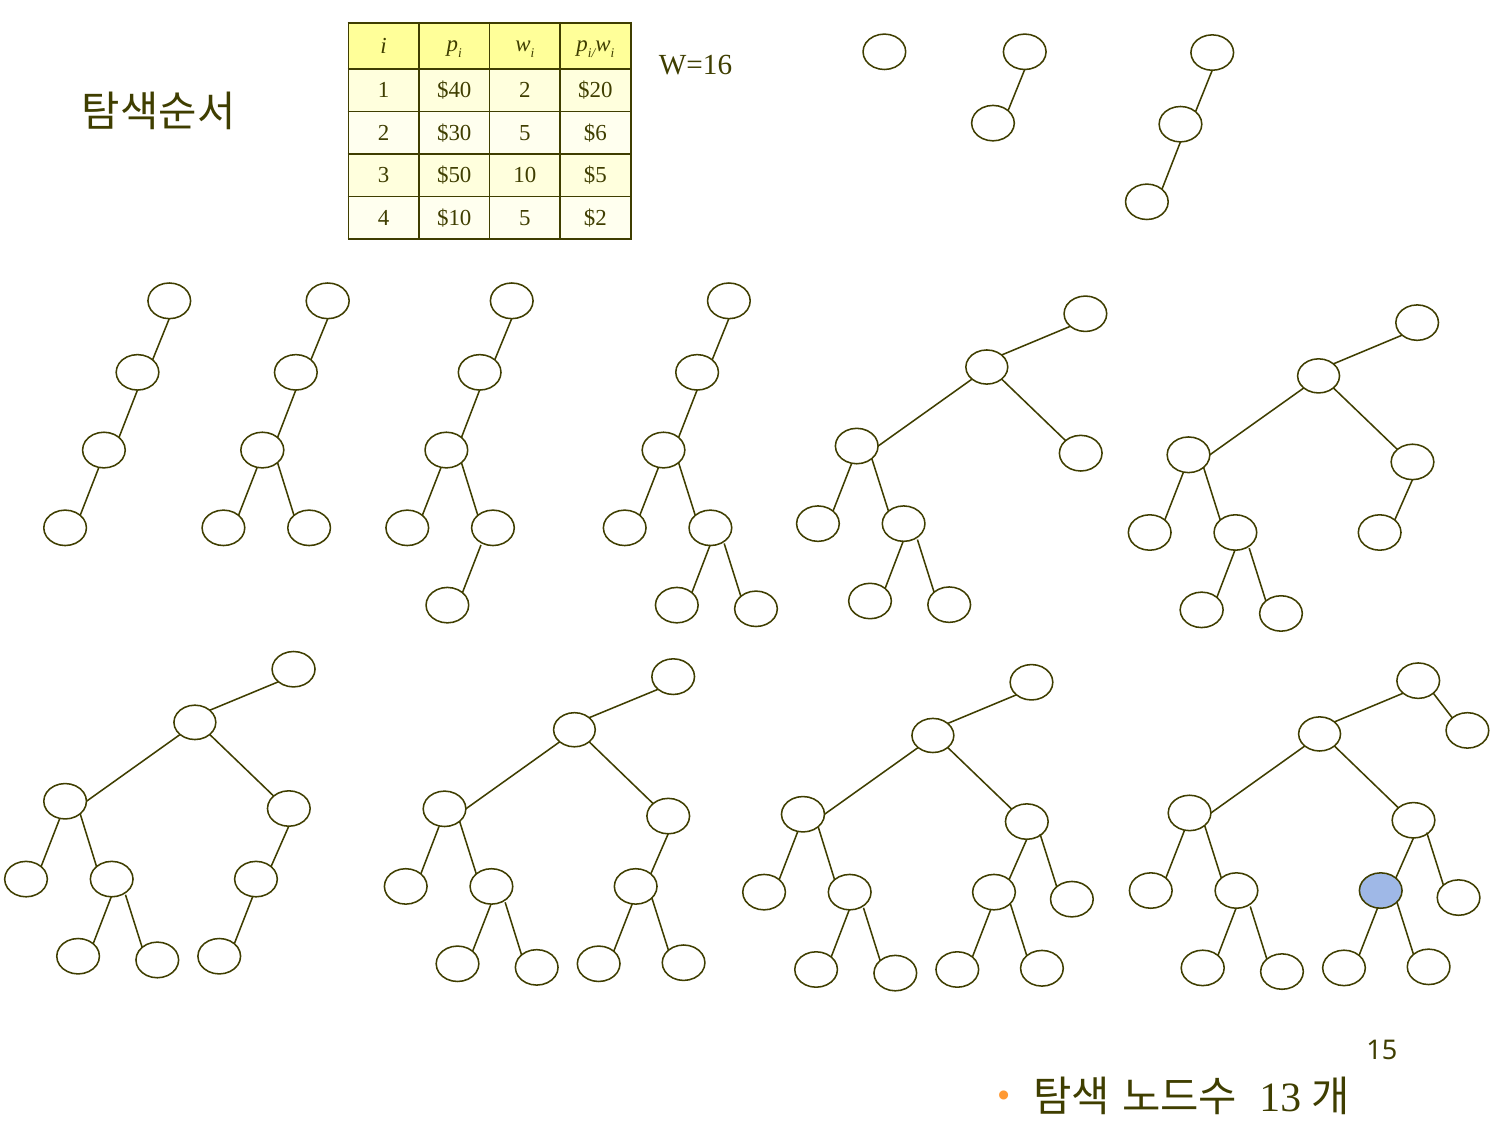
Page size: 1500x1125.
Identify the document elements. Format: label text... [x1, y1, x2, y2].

text_box [90, 861, 134, 897]
text_box [796, 505, 840, 542]
text_box [287, 510, 331, 546]
table_cell $50 [420, 155, 489, 196]
text_box [306, 282, 350, 319]
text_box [1210, 745, 1306, 814]
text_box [1249, 906, 1268, 960]
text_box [613, 903, 633, 952]
text_box [614, 868, 658, 905]
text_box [1248, 547, 1266, 602]
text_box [817, 826, 835, 880]
text_box W=16 [644, 14, 748, 88]
table_cell $30 [420, 112, 489, 153]
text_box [863, 907, 881, 961]
text_box [577, 946, 621, 982]
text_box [678, 389, 698, 438]
text_box [515, 949, 559, 986]
text_box [82, 432, 126, 468]
text_box [147, 282, 191, 319]
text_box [79, 467, 99, 516]
text_box [689, 510, 732, 546]
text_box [588, 741, 654, 804]
text_box [642, 432, 685, 468]
table_cell 3 [349, 155, 418, 196]
text_box [1322, 950, 1366, 986]
text_box [972, 874, 1016, 910]
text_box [1001, 326, 1071, 356]
table_cell 1 [349, 70, 418, 111]
text_box [1010, 664, 1053, 700]
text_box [276, 462, 295, 516]
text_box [152, 318, 170, 361]
table_cell 4 [349, 197, 418, 238]
text_box [1396, 662, 1440, 699]
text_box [1209, 387, 1305, 456]
text_box [202, 510, 245, 546]
text_box [267, 790, 311, 826]
text_box [651, 658, 695, 695]
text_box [1396, 901, 1414, 955]
text_box [1259, 595, 1303, 632]
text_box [1394, 479, 1413, 521]
table_cell 5 [490, 112, 559, 153]
text_box [707, 282, 751, 319]
text_box [781, 796, 823, 832]
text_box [1008, 839, 1027, 880]
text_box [1165, 830, 1185, 879]
text_box [43, 783, 85, 819]
table_cell 2 [349, 112, 418, 153]
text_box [92, 896, 112, 944]
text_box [277, 389, 297, 438]
text_box [1181, 950, 1225, 986]
text_box [385, 510, 429, 546]
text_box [504, 902, 522, 956]
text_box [678, 462, 696, 516]
text_box [1392, 802, 1435, 838]
table_cell $5 [561, 155, 630, 196]
text_box [1020, 950, 1064, 987]
text_box [1003, 34, 1047, 70]
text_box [1204, 825, 1222, 879]
table_cell $2 [561, 197, 630, 238]
text_box [1190, 34, 1234, 71]
text_box [1297, 358, 1340, 393]
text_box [917, 539, 935, 593]
text_box [863, 34, 906, 70]
text_box [197, 938, 241, 974]
text_box [426, 587, 469, 623]
table_cell $6 [561, 112, 630, 153]
text_box [1050, 881, 1094, 917]
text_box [588, 689, 659, 718]
text_box [848, 583, 892, 619]
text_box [1333, 387, 1398, 450]
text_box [1426, 832, 1444, 886]
text_box [927, 586, 971, 623]
text_box [873, 955, 917, 991]
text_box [639, 467, 659, 516]
table_cell 2 [490, 70, 559, 111]
text_box [458, 354, 502, 390]
text_box [828, 874, 872, 910]
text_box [1161, 141, 1181, 190]
text_box [734, 591, 778, 627]
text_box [270, 825, 289, 867]
table_cell 10 [490, 155, 559, 196]
text_box [234, 861, 278, 897]
text_box [43, 510, 87, 546]
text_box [1203, 467, 1221, 521]
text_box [1358, 907, 1378, 956]
text_box [1358, 514, 1402, 551]
text_box [1214, 514, 1257, 551]
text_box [422, 467, 442, 516]
text_box [935, 951, 979, 988]
text_box [1215, 872, 1258, 909]
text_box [125, 894, 143, 948]
table_header pi [420, 24, 489, 68]
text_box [723, 543, 741, 597]
text_box [470, 868, 513, 904]
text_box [1333, 334, 1403, 364]
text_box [947, 694, 1017, 724]
table_cell $10 [420, 197, 489, 238]
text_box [711, 318, 730, 361]
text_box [650, 833, 669, 875]
text_box [1260, 953, 1304, 990]
text_box [1446, 712, 1489, 749]
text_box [118, 389, 138, 438]
text_box [1180, 592, 1224, 628]
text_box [1039, 833, 1057, 887]
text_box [86, 734, 181, 802]
text_box [1298, 716, 1341, 752]
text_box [1009, 902, 1027, 956]
text_box [794, 951, 838, 988]
table_cell $20 [561, 70, 630, 111]
table_cell 5 [490, 197, 559, 238]
text_box [1129, 872, 1173, 909]
text_box [1167, 436, 1208, 473]
text_box [1128, 514, 1172, 551]
text_box [423, 791, 464, 827]
text_box [56, 938, 100, 974]
text_box [675, 354, 719, 390]
text_box [1407, 949, 1450, 985]
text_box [1433, 692, 1453, 719]
text_box [4, 861, 48, 897]
text_box [240, 432, 284, 468]
table_header i [349, 24, 418, 68]
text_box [1334, 692, 1404, 723]
text_box [1125, 184, 1169, 220]
table_header pi/wi [561, 24, 630, 68]
text_box 탐색순서 [66, 69, 251, 143]
text_box [1059, 435, 1103, 472]
text_box [1005, 803, 1049, 840]
text_box [425, 432, 468, 468]
text_box [553, 712, 596, 747]
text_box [461, 389, 480, 438]
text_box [494, 318, 512, 361]
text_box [79, 813, 97, 867]
text_box [1359, 872, 1403, 909]
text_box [1216, 549, 1236, 598]
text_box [1195, 70, 1213, 112]
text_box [234, 896, 254, 944]
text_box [40, 818, 60, 867]
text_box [1001, 378, 1066, 441]
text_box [461, 462, 479, 516]
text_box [947, 747, 1012, 810]
text_box [1159, 106, 1202, 142]
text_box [238, 467, 258, 516]
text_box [472, 903, 492, 952]
text_box [272, 651, 316, 687]
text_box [1395, 837, 1414, 879]
slide_number 15 [1300, 1024, 1413, 1101]
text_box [691, 544, 711, 593]
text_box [462, 544, 482, 593]
text_box [965, 349, 1008, 385]
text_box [651, 897, 669, 951]
text_box [882, 505, 925, 542]
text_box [209, 681, 279, 711]
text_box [1164, 472, 1184, 521]
table_cell $40 [420, 70, 489, 111]
text_box [471, 510, 515, 546]
text_box [274, 354, 318, 390]
text_box [135, 942, 179, 978]
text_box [209, 734, 274, 797]
text_box [384, 868, 428, 905]
table_header wi [490, 24, 559, 68]
text_box [835, 428, 877, 464]
text_box [173, 705, 216, 740]
text_box [971, 105, 1015, 141]
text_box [884, 540, 904, 589]
text_box [436, 946, 479, 982]
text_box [1007, 69, 1025, 111]
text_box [310, 318, 328, 361]
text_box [871, 458, 889, 512]
text_box [1395, 304, 1439, 341]
text_box [1064, 296, 1107, 332]
text_box [490, 282, 534, 319]
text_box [877, 378, 973, 447]
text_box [824, 747, 919, 815]
text_box [1391, 444, 1434, 480]
text_box [646, 798, 690, 834]
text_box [972, 909, 992, 958]
text_box [1168, 795, 1209, 831]
text_box [655, 587, 699, 623]
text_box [459, 821, 477, 875]
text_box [830, 909, 850, 958]
text_box 탐색 노드수 13개 [983, 1054, 1365, 1125]
text_box [116, 354, 159, 390]
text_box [420, 826, 440, 875]
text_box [1217, 907, 1237, 956]
text_box [603, 510, 647, 546]
text_box [662, 945, 705, 981]
text_box [1437, 879, 1480, 916]
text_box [778, 831, 798, 880]
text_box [832, 463, 852, 512]
text_box [911, 718, 954, 753]
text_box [465, 741, 560, 810]
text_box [1334, 745, 1399, 808]
text_box [742, 874, 786, 910]
